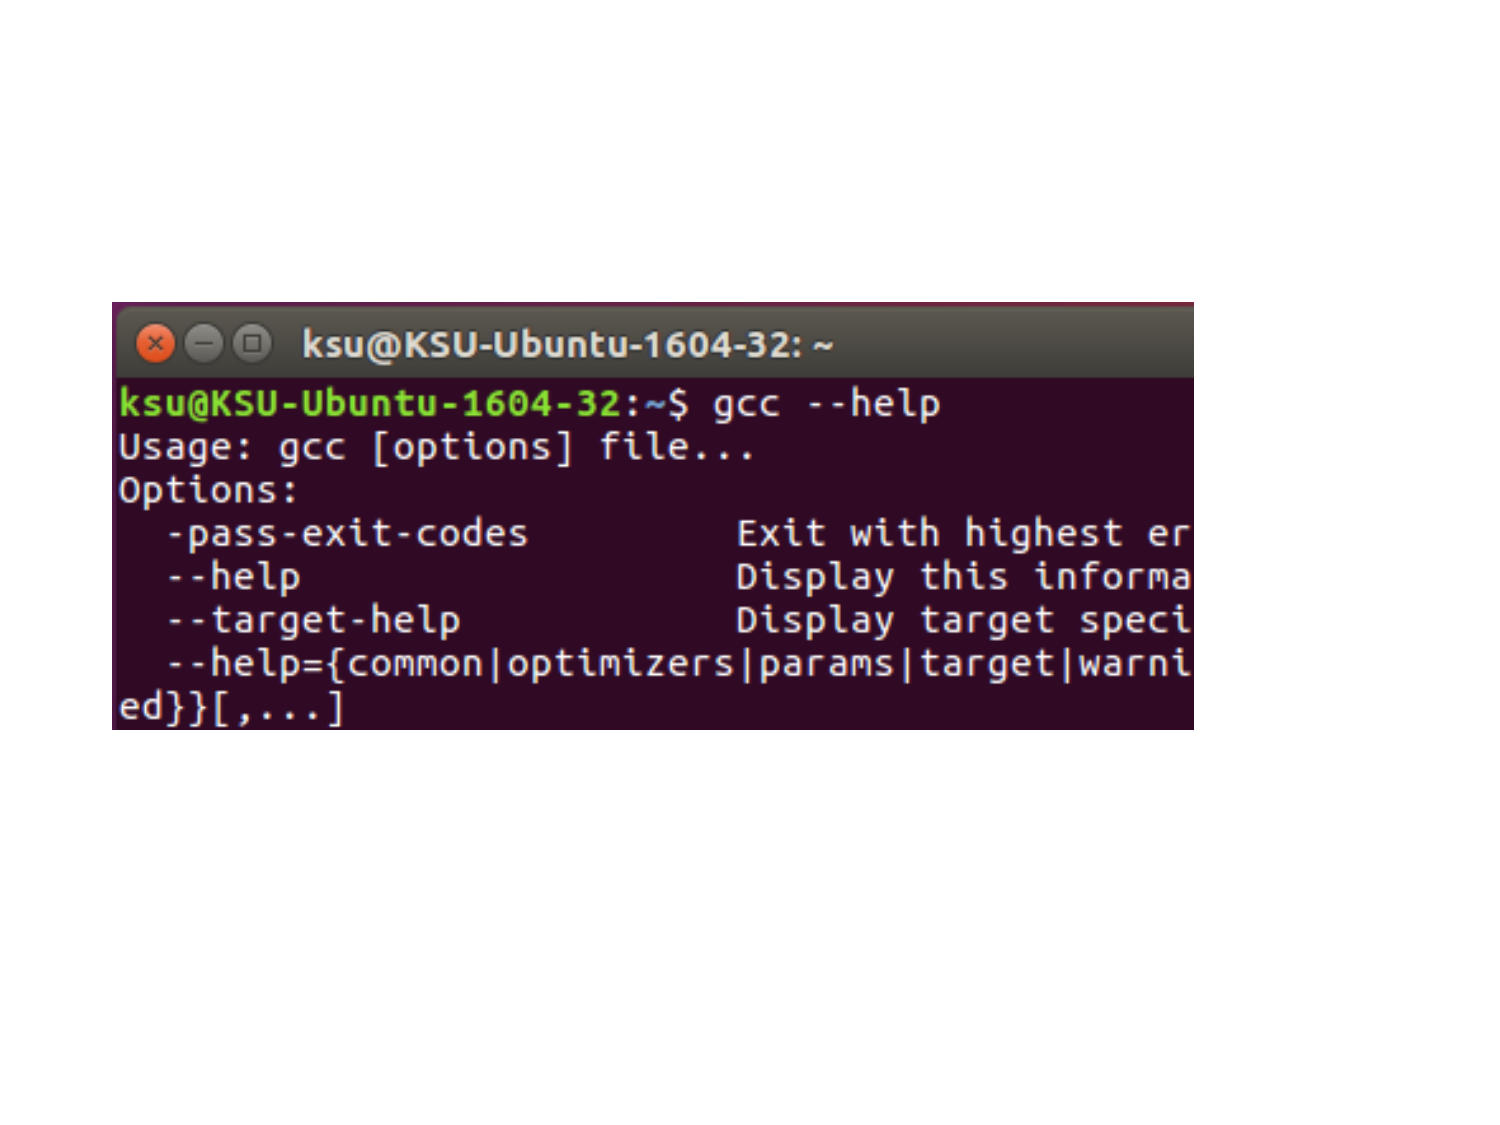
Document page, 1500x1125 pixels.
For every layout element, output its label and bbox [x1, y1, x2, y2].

picture [111, 302, 1194, 730]
